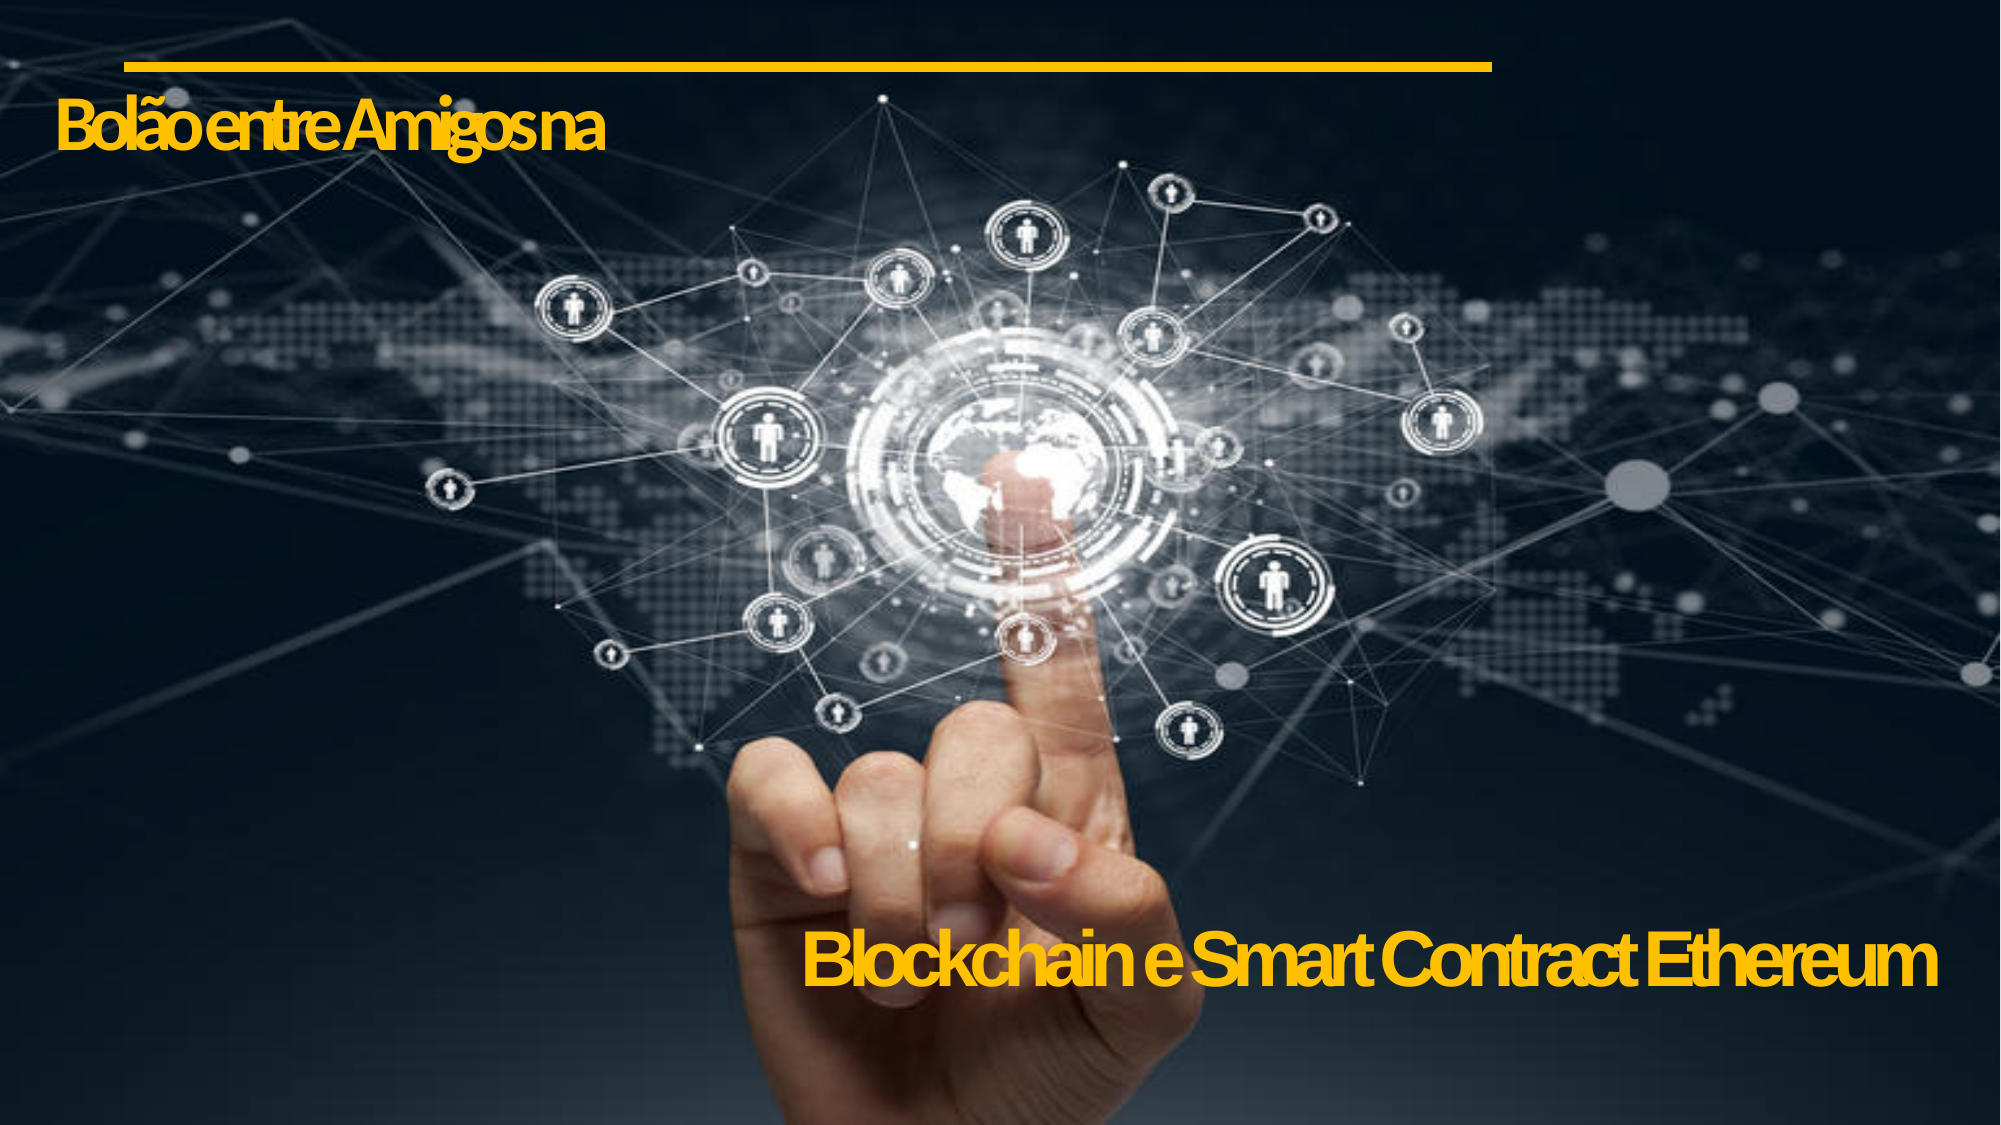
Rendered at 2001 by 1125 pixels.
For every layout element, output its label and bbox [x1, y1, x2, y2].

picture [0, 0, 2001, 1125]
text_box [47, 66, 1951, 1100]
